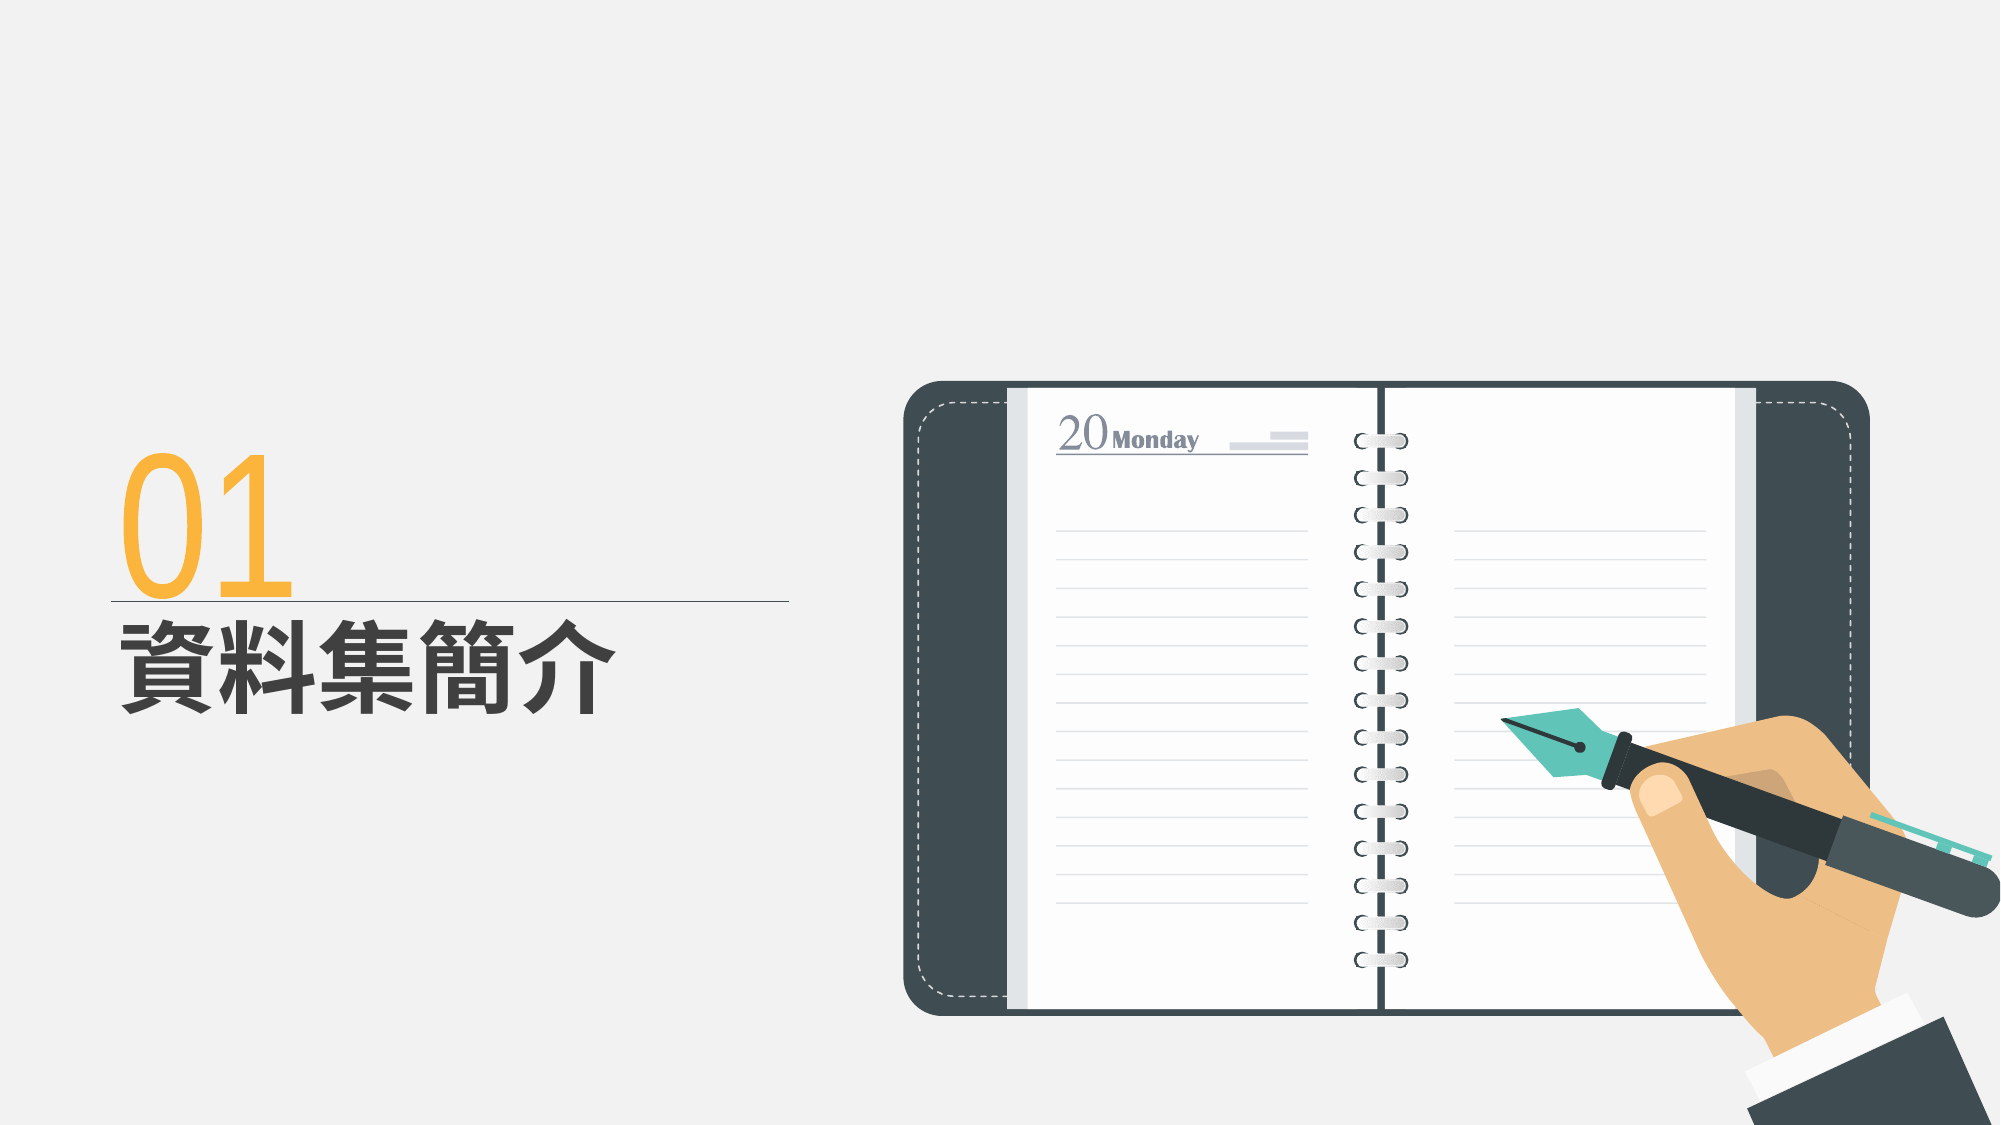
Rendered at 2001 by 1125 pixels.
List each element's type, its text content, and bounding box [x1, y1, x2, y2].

picture [1358, 510, 1404, 520]
picture [1358, 658, 1404, 668]
picture [1358, 473, 1404, 483]
picture [1358, 621, 1404, 631]
picture [1356, 545, 1406, 551]
picture [1356, 924, 1406, 930]
picture [1358, 881, 1404, 891]
picture [1356, 434, 1406, 440]
picture [1358, 770, 1404, 780]
picture [1358, 584, 1404, 594]
title 資料集簡介 [102, 606, 892, 733]
picture [1356, 508, 1406, 514]
picture [1358, 955, 1404, 965]
picture [1356, 582, 1406, 588]
picture [1356, 961, 1406, 967]
picture [1358, 807, 1404, 817]
picture [1358, 696, 1404, 705]
picture [1358, 844, 1404, 854]
picture [1358, 436, 1404, 446]
picture [1356, 887, 1406, 893]
picture [1358, 547, 1404, 557]
picture [1356, 471, 1406, 477]
picture [1358, 733, 1404, 742]
picture [1358, 918, 1404, 928]
